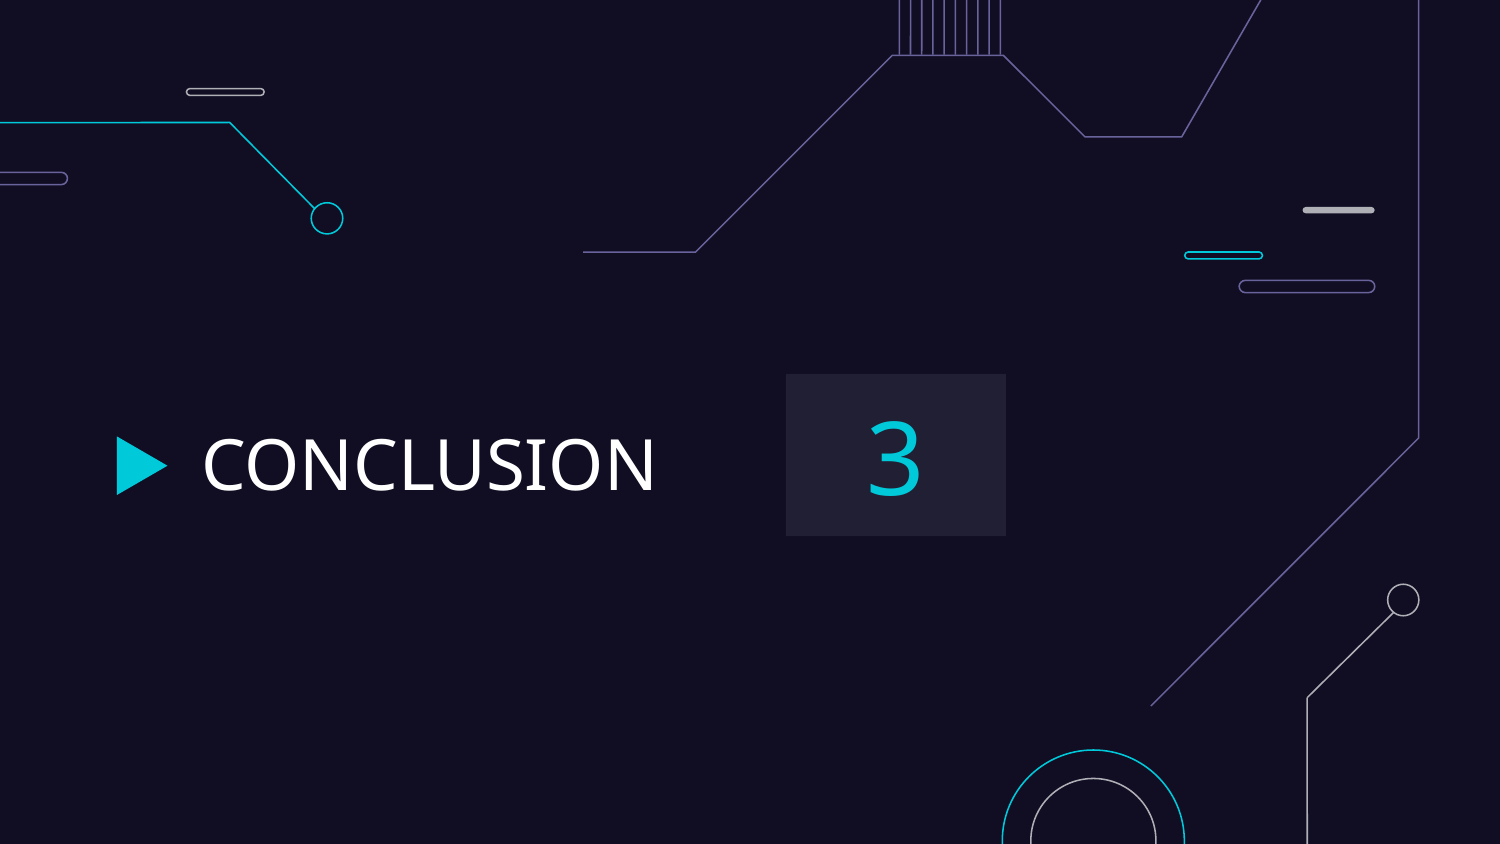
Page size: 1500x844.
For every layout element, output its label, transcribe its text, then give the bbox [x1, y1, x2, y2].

title 3 [785, 373, 1006, 537]
title CONCLUSION [186, 381, 786, 544]
text_box [1150, 0, 1419, 706]
text_box [116, 436, 168, 495]
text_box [1306, 583, 1420, 844]
text_box [583, 0, 1352, 253]
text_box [1184, 206, 1375, 293]
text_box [0, 122, 344, 235]
